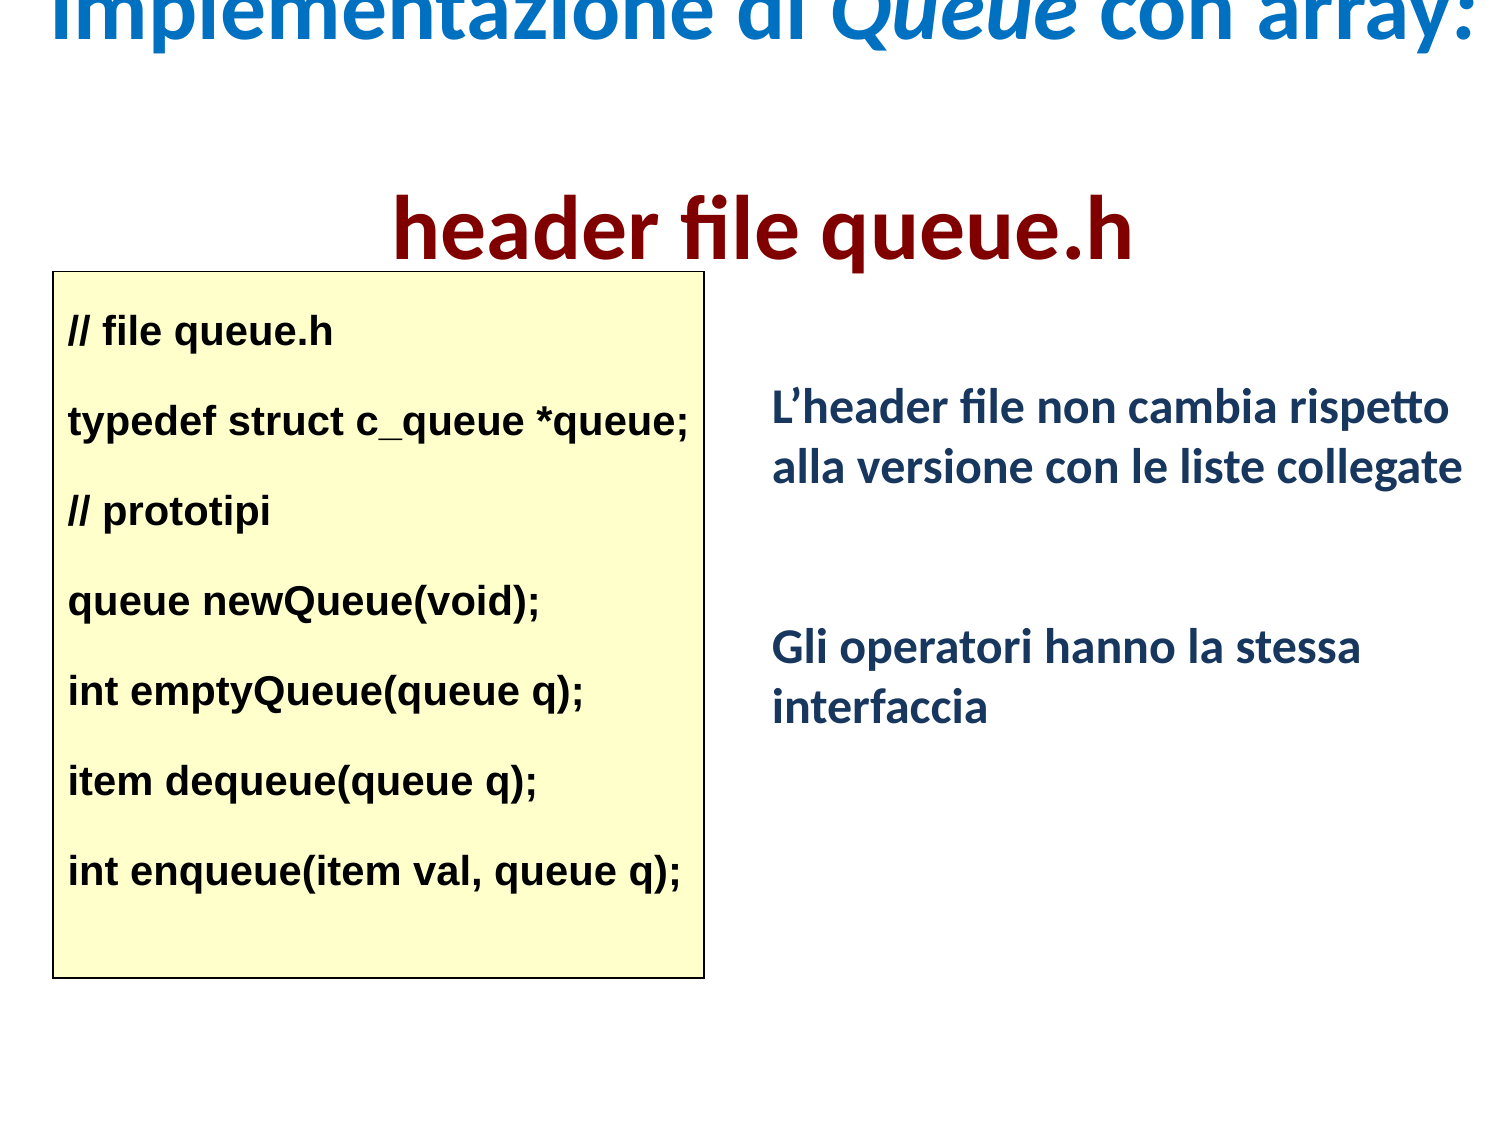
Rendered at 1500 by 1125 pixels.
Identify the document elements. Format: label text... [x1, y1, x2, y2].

text_box // file queue.h typedef struct c_queue *queue; // prototipi queue newQueue(void); int emptyQueue(queue q); item dequeue(queue q); int enqueue(item val, queue q); [52, 271, 705, 978]
text_box L’header file non cambia rispetto alla versione con le liste collegate Gli operatori hanno la stessa interfaccia [757, 366, 1500, 742]
title Implementazione di Queue con array: header file queue.h [24, 0, 1500, 225]
